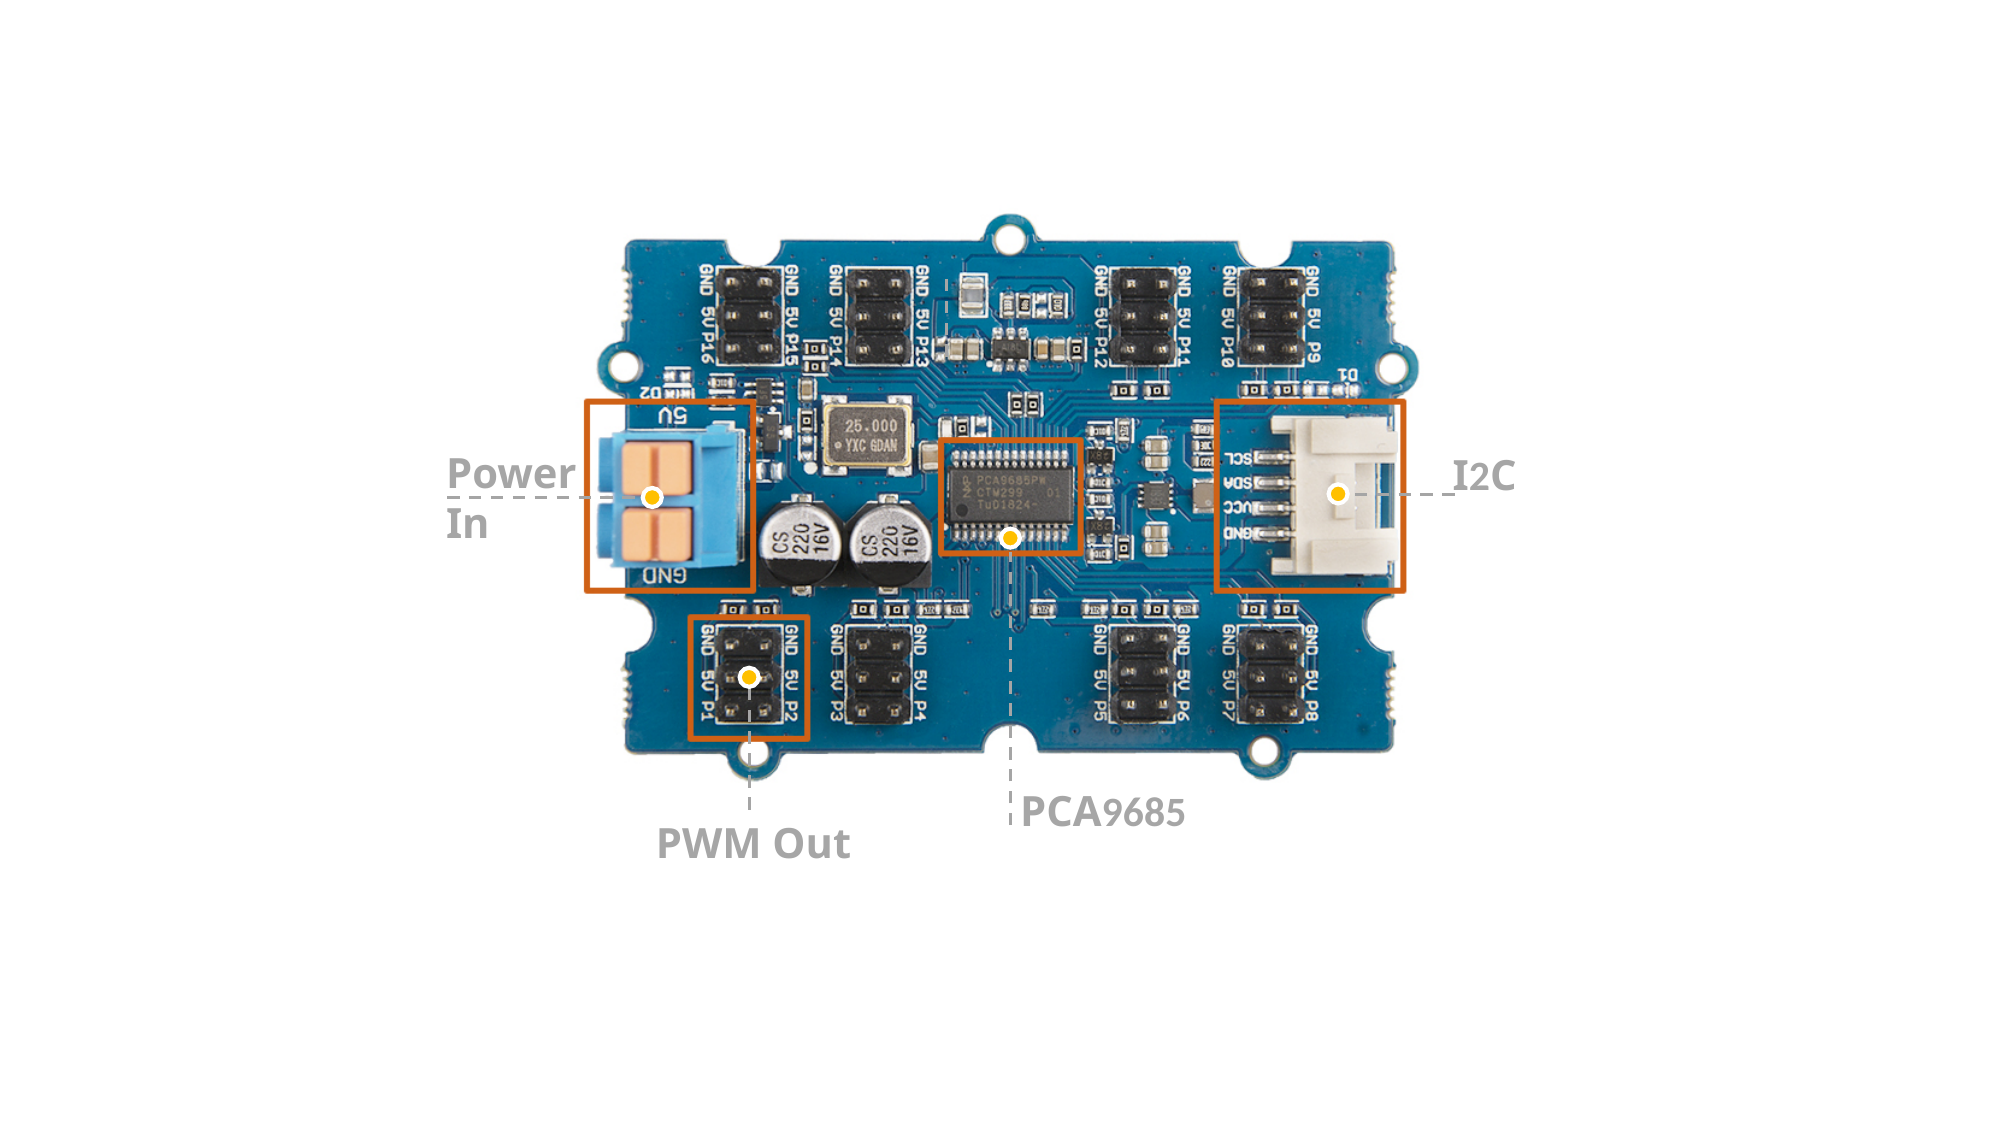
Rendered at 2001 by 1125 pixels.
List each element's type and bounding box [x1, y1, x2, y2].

picture [382, 41, 1616, 966]
